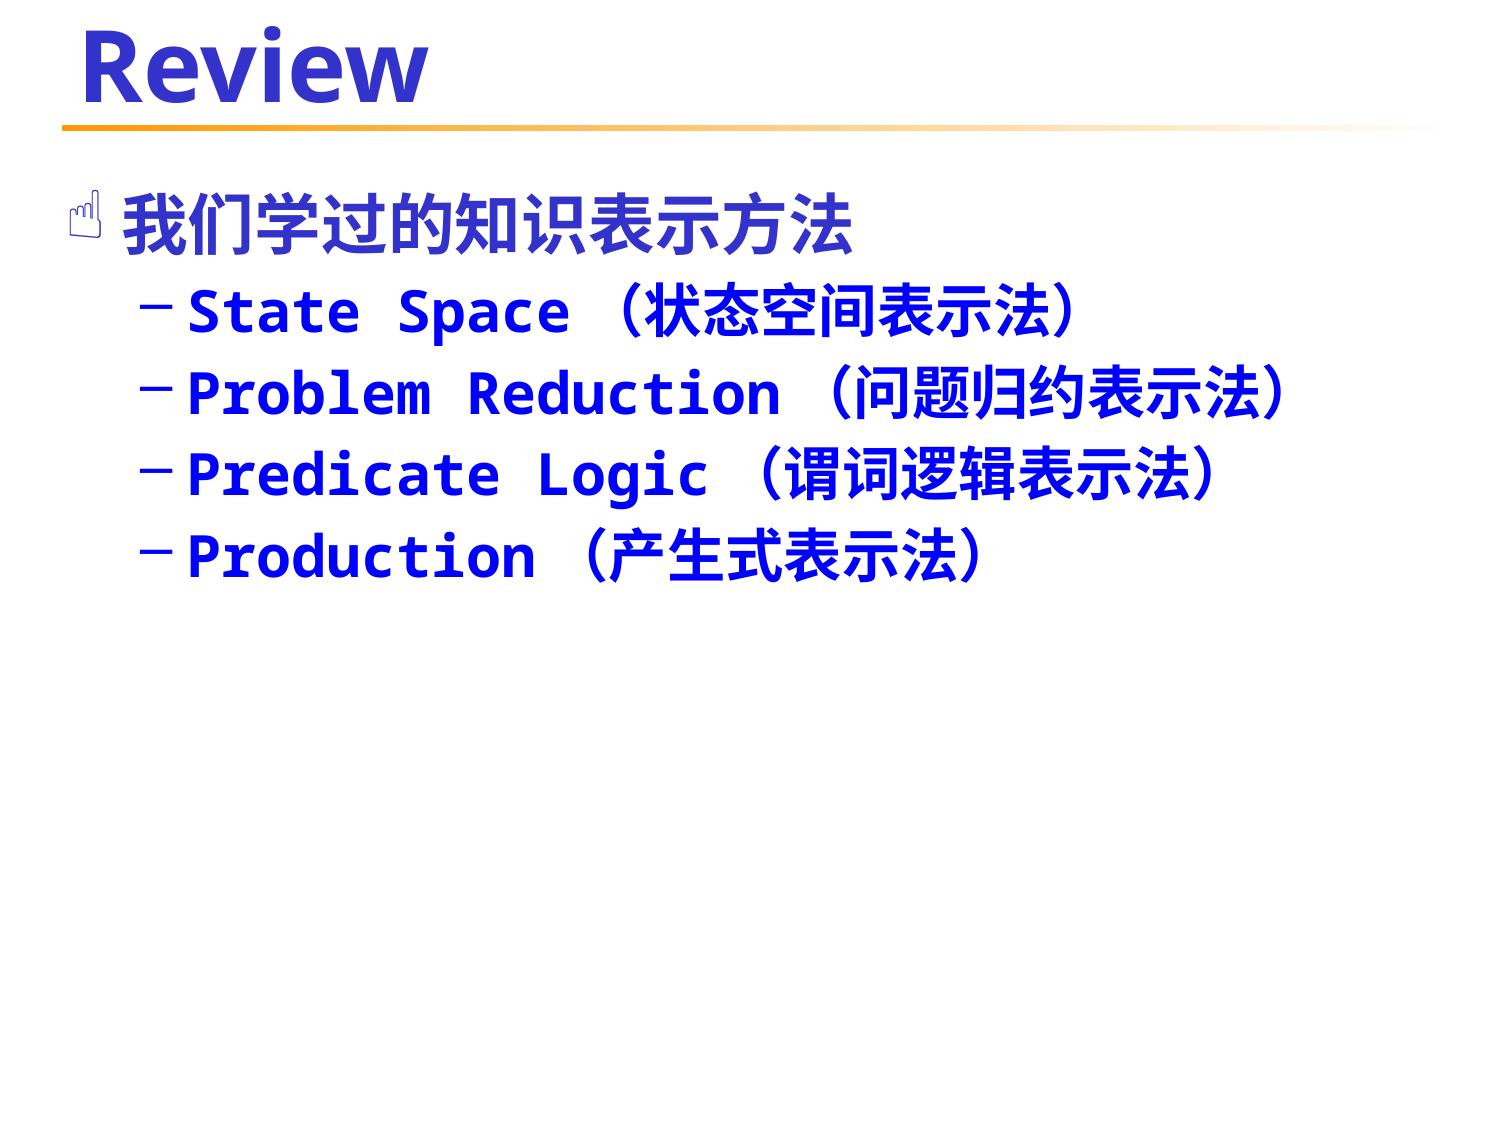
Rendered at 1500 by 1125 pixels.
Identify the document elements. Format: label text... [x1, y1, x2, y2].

list 我们学过的知识表示方法 State Space（状态空间表示法） Problem Reduction（问题归约表示法） Predicate Logic（谓词逻辑表示法） Production（产生式表示法） [50, 174, 1450, 1088]
title Review [62, 0, 1500, 125]
